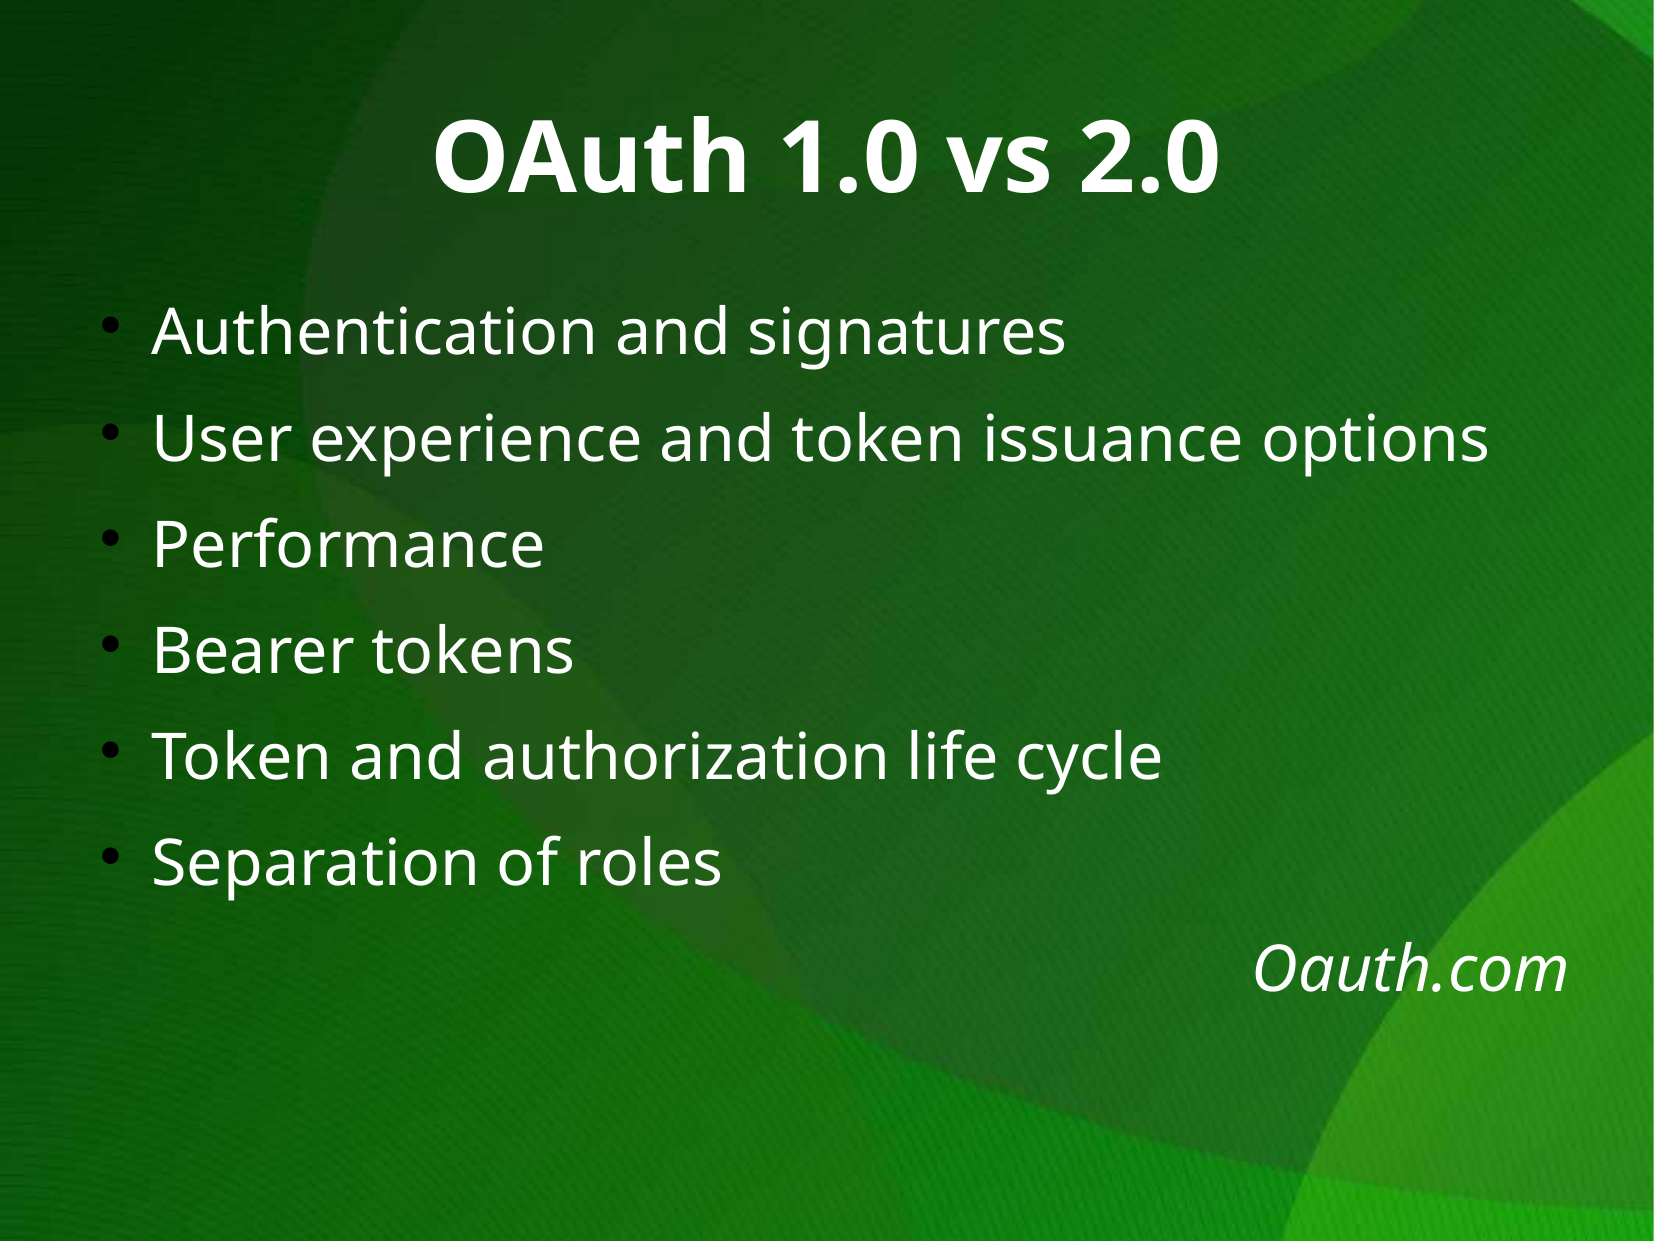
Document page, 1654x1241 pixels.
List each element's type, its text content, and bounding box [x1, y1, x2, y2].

text_box Authentication and signatures User experience and token issuance options Performance Bearer tokens Token and authorization life cycle Separation of roles Oauth.com [82, 290, 1571, 1010]
picture [0, 0, 1654, 1241]
text_box OAuth 1.0 vs 2.0 [82, 49, 1571, 257]
